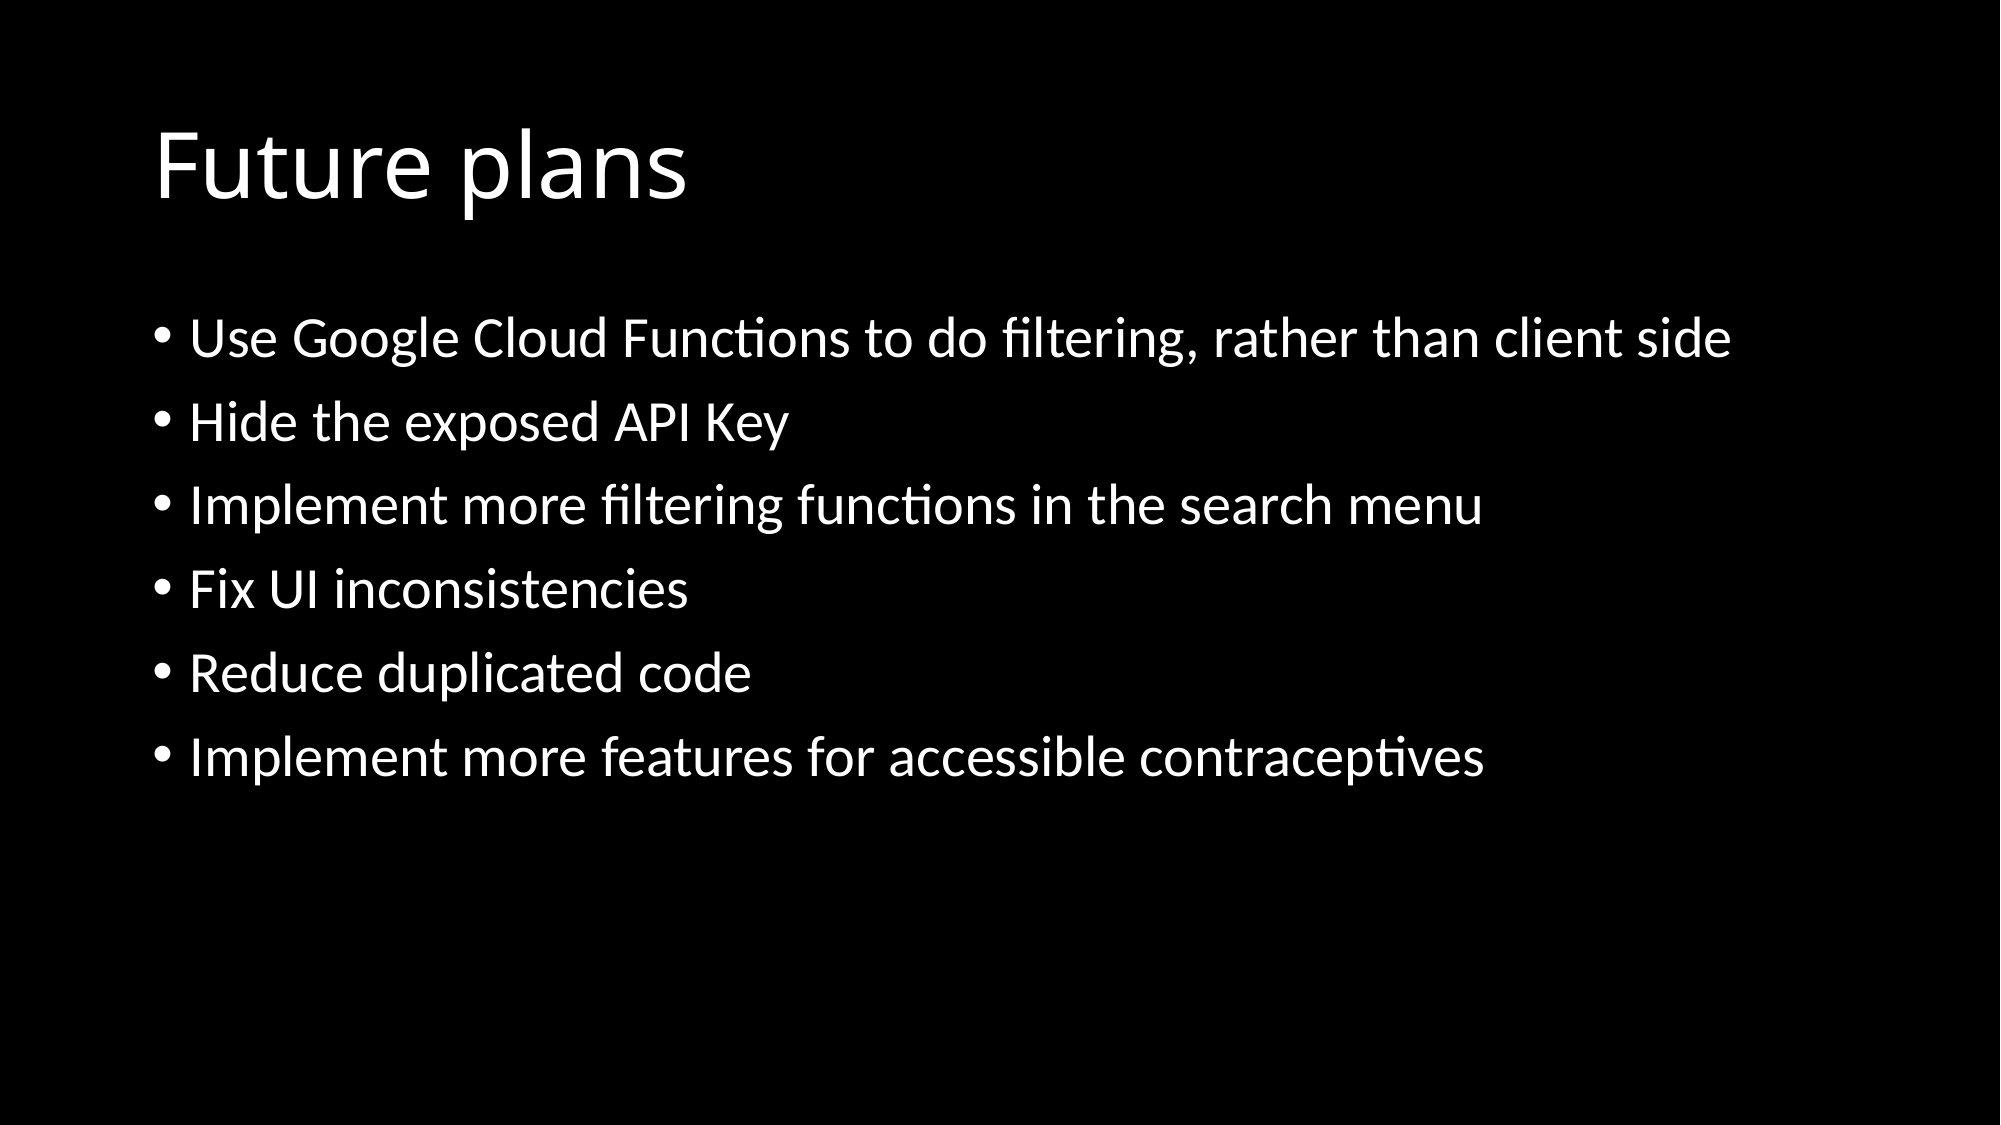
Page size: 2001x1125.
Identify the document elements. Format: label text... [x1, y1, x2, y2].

list Use Google Cloud Functions to do filtering, rather than client side Hide the exposed API Key Implement more filtering functions in the search menu Fix UI inconsistencies Reduce duplicated code Implement more features for accessible contraceptives [137, 299, 1863, 1014]
title Future plans [137, 59, 1863, 278]
